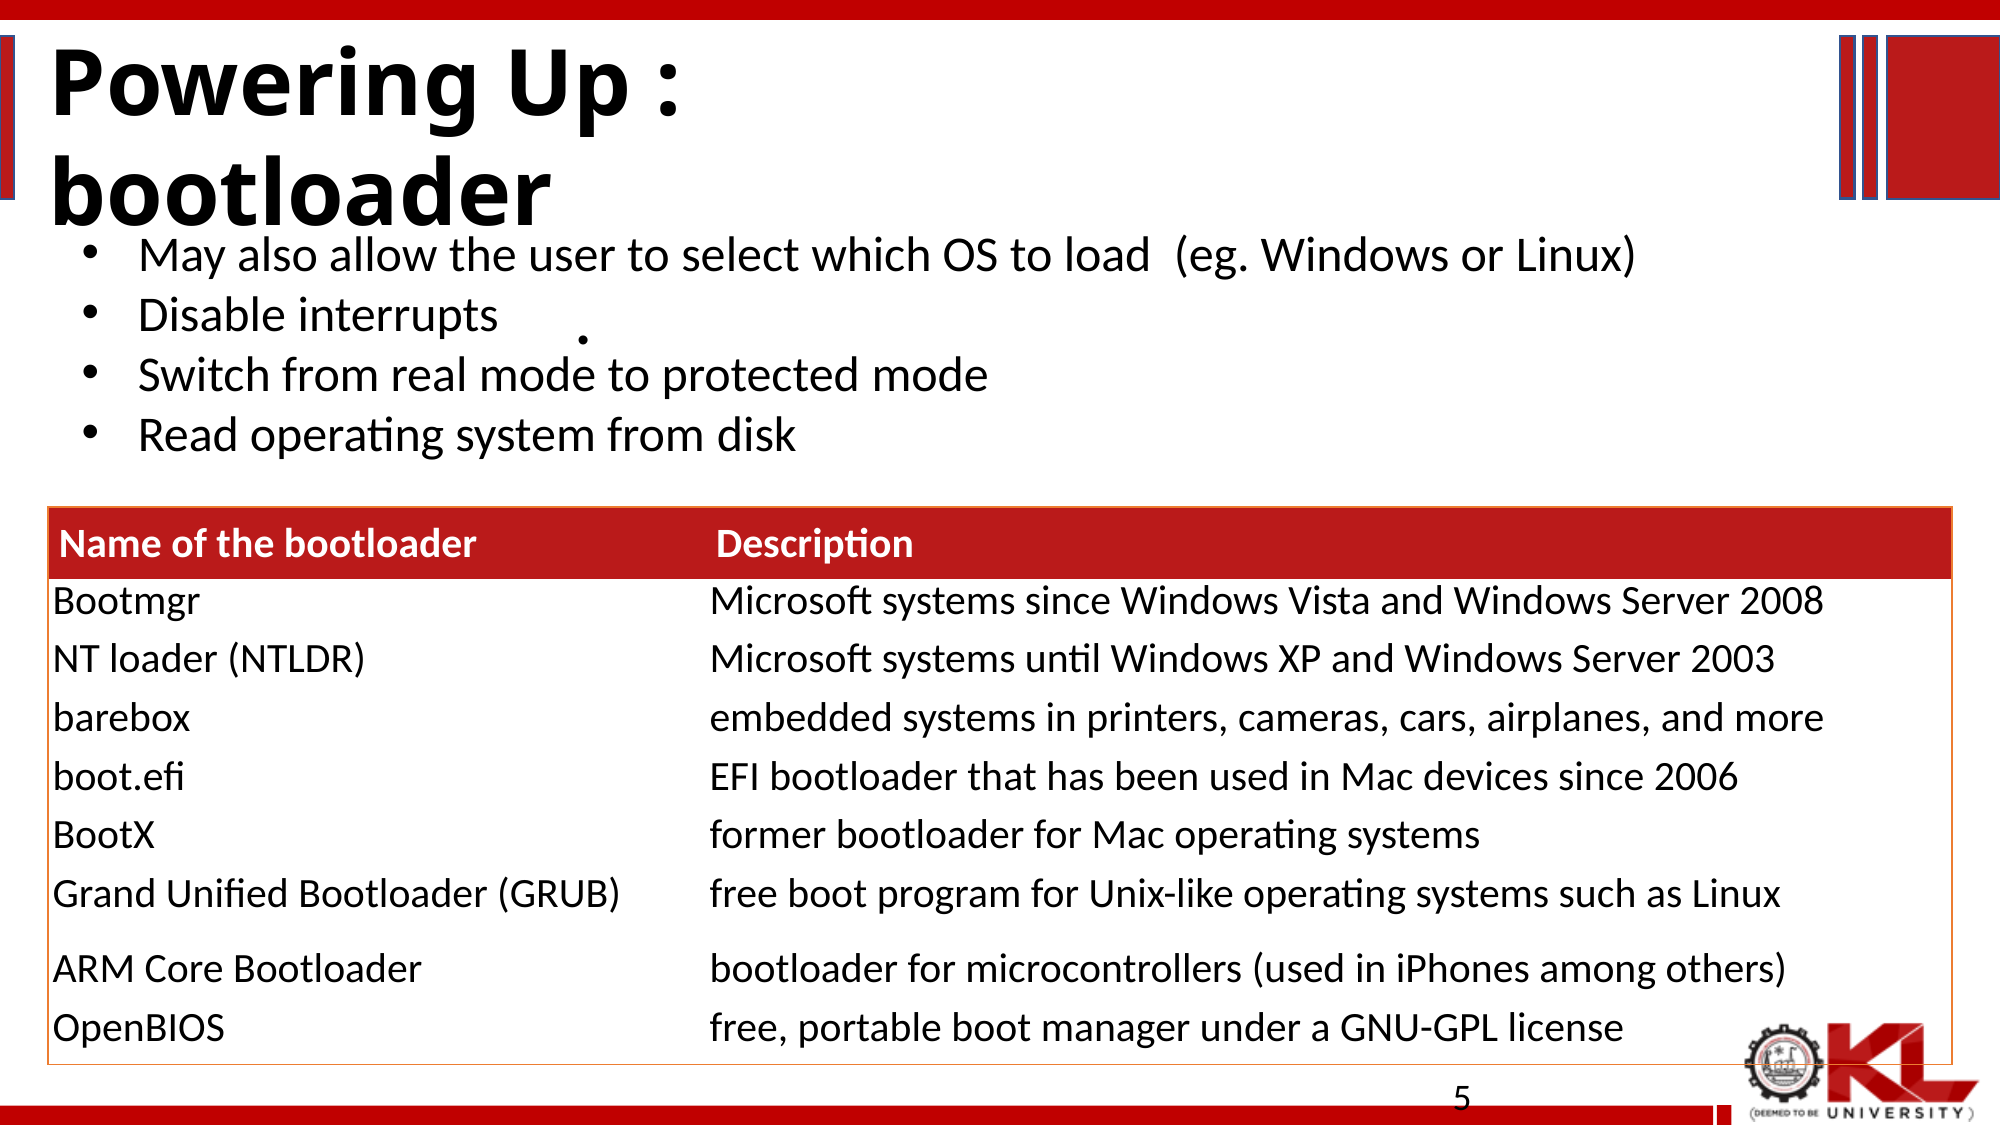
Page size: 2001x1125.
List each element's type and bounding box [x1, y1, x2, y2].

text_box [0, 0, 2000, 1125]
